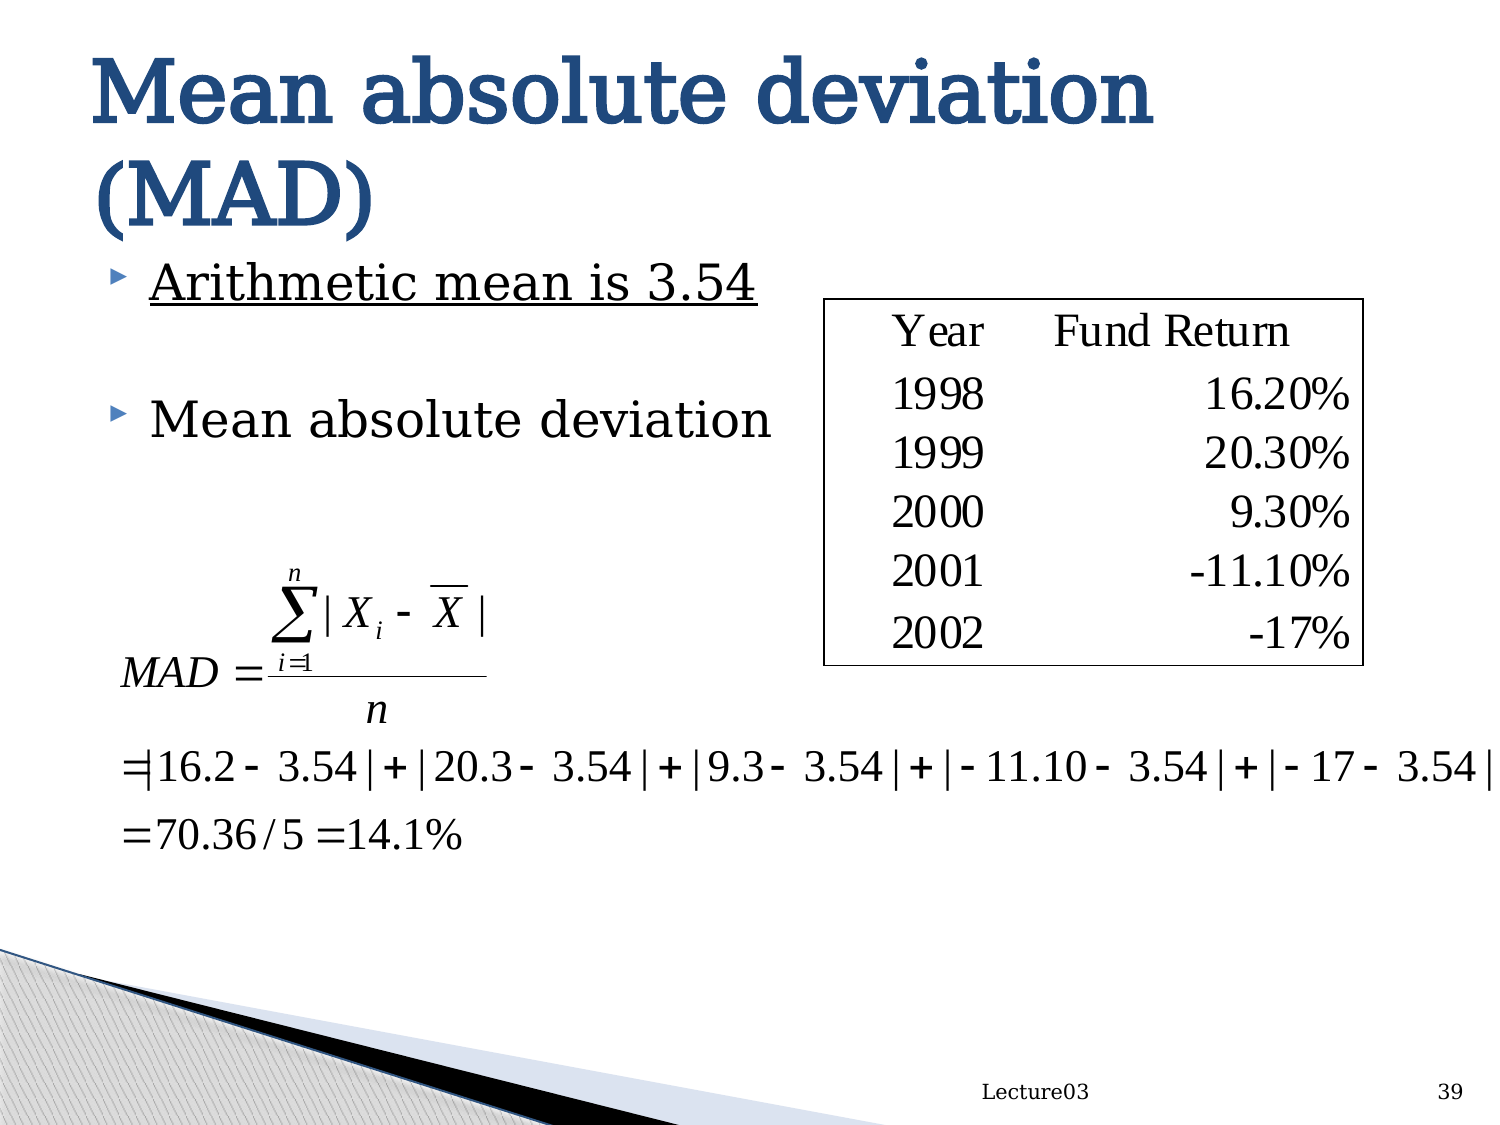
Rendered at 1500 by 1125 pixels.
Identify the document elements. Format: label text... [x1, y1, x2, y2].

picture [824, 299, 1363, 665]
footer Lecture03 [718, 1051, 1105, 1112]
slide_number 39 [1418, 1051, 1479, 1112]
title Mean absolute deviation (MAD) [75, 45, 1425, 233]
list Arithmetic mean is 3.54 Mean absolute deviation [75, 243, 1425, 986]
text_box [112, 549, 1500, 861]
